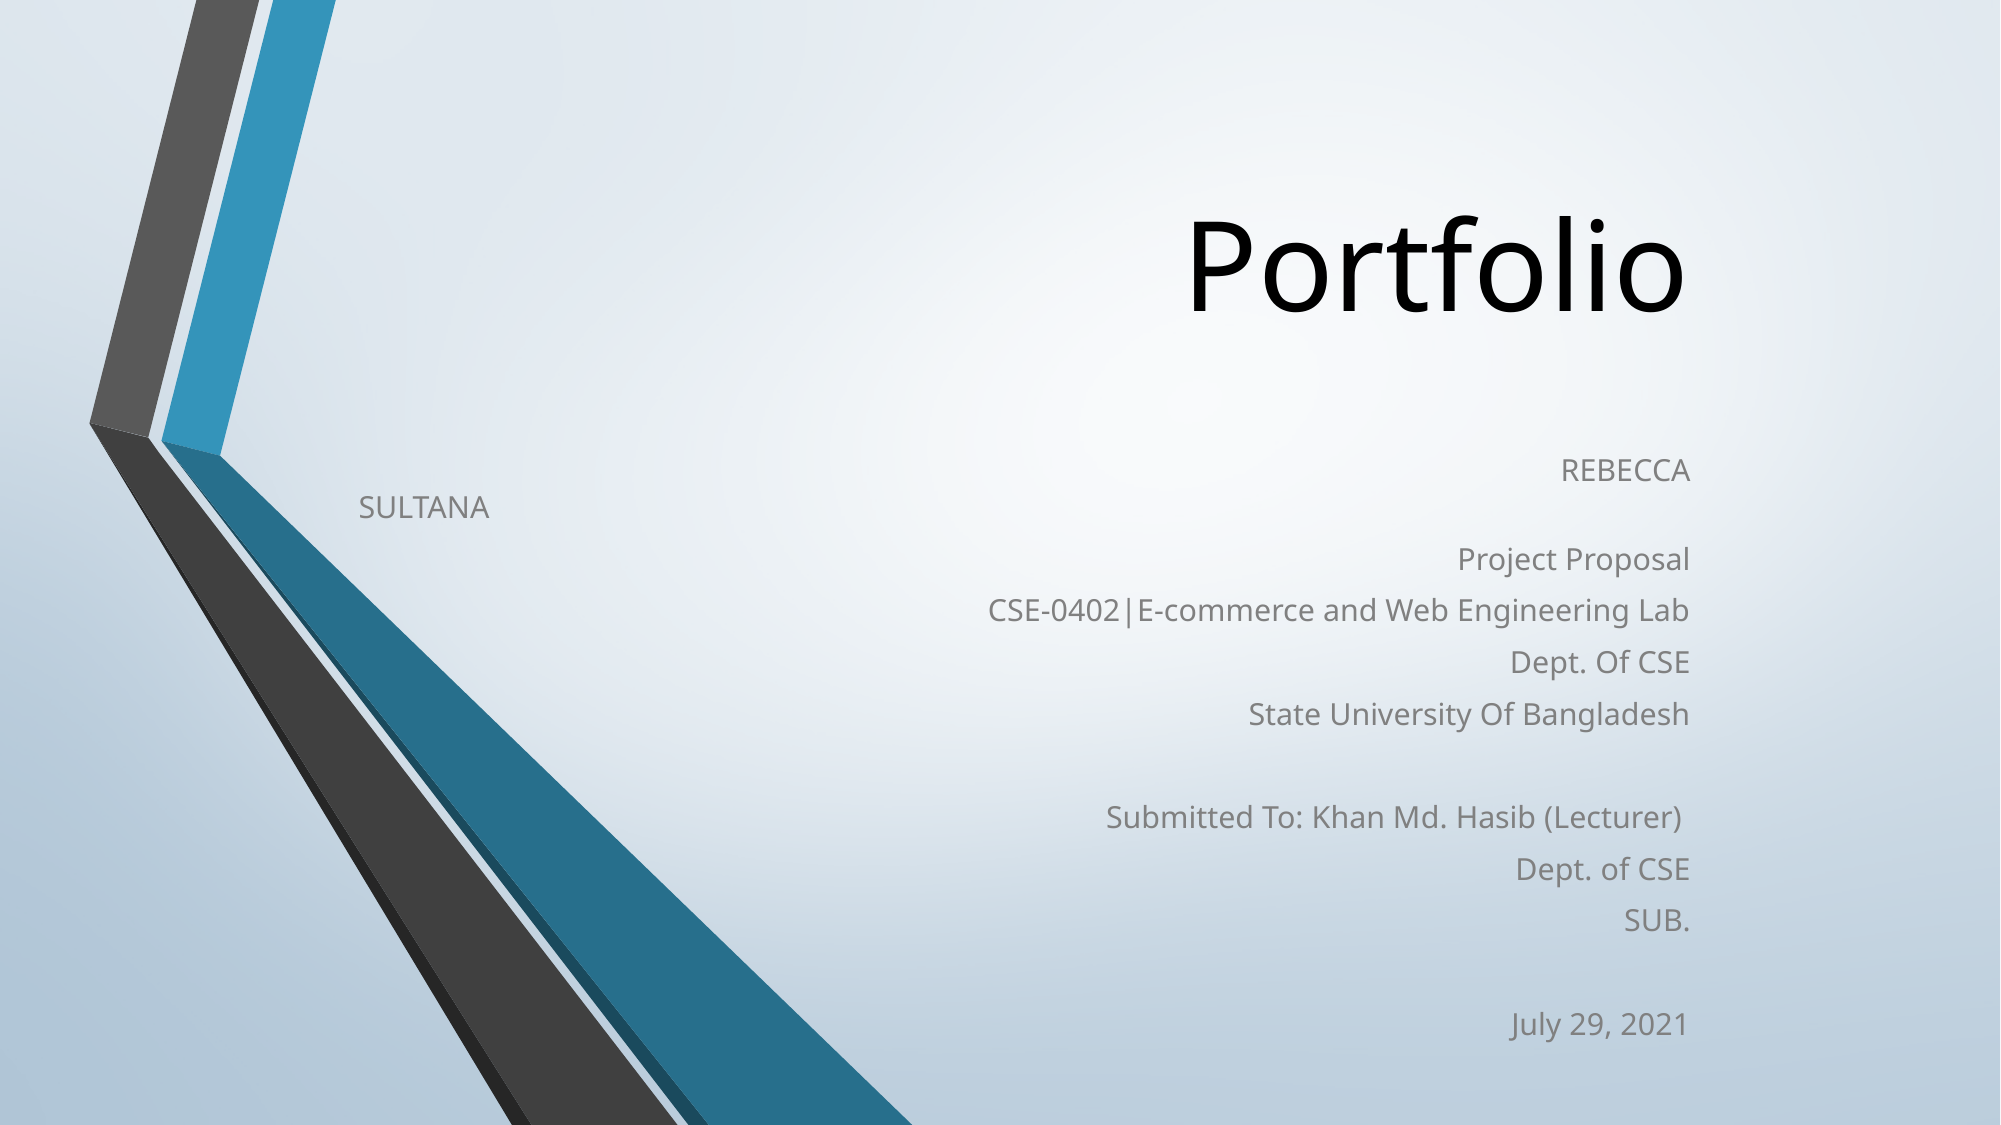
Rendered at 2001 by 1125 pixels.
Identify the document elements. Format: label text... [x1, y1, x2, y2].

subtitle REBECCA SULTANA Project Proposal CSE-0402|E-commerce and Web Engineering Lab Dept. Of CSE State University Of Bangladesh Submitted To: Khan Md. Hasib (Lecturer) Dept. of CSE SUB. July 29, 2021 [343, 443, 1706, 1056]
title Portfolio [262, 73, 1738, 344]
